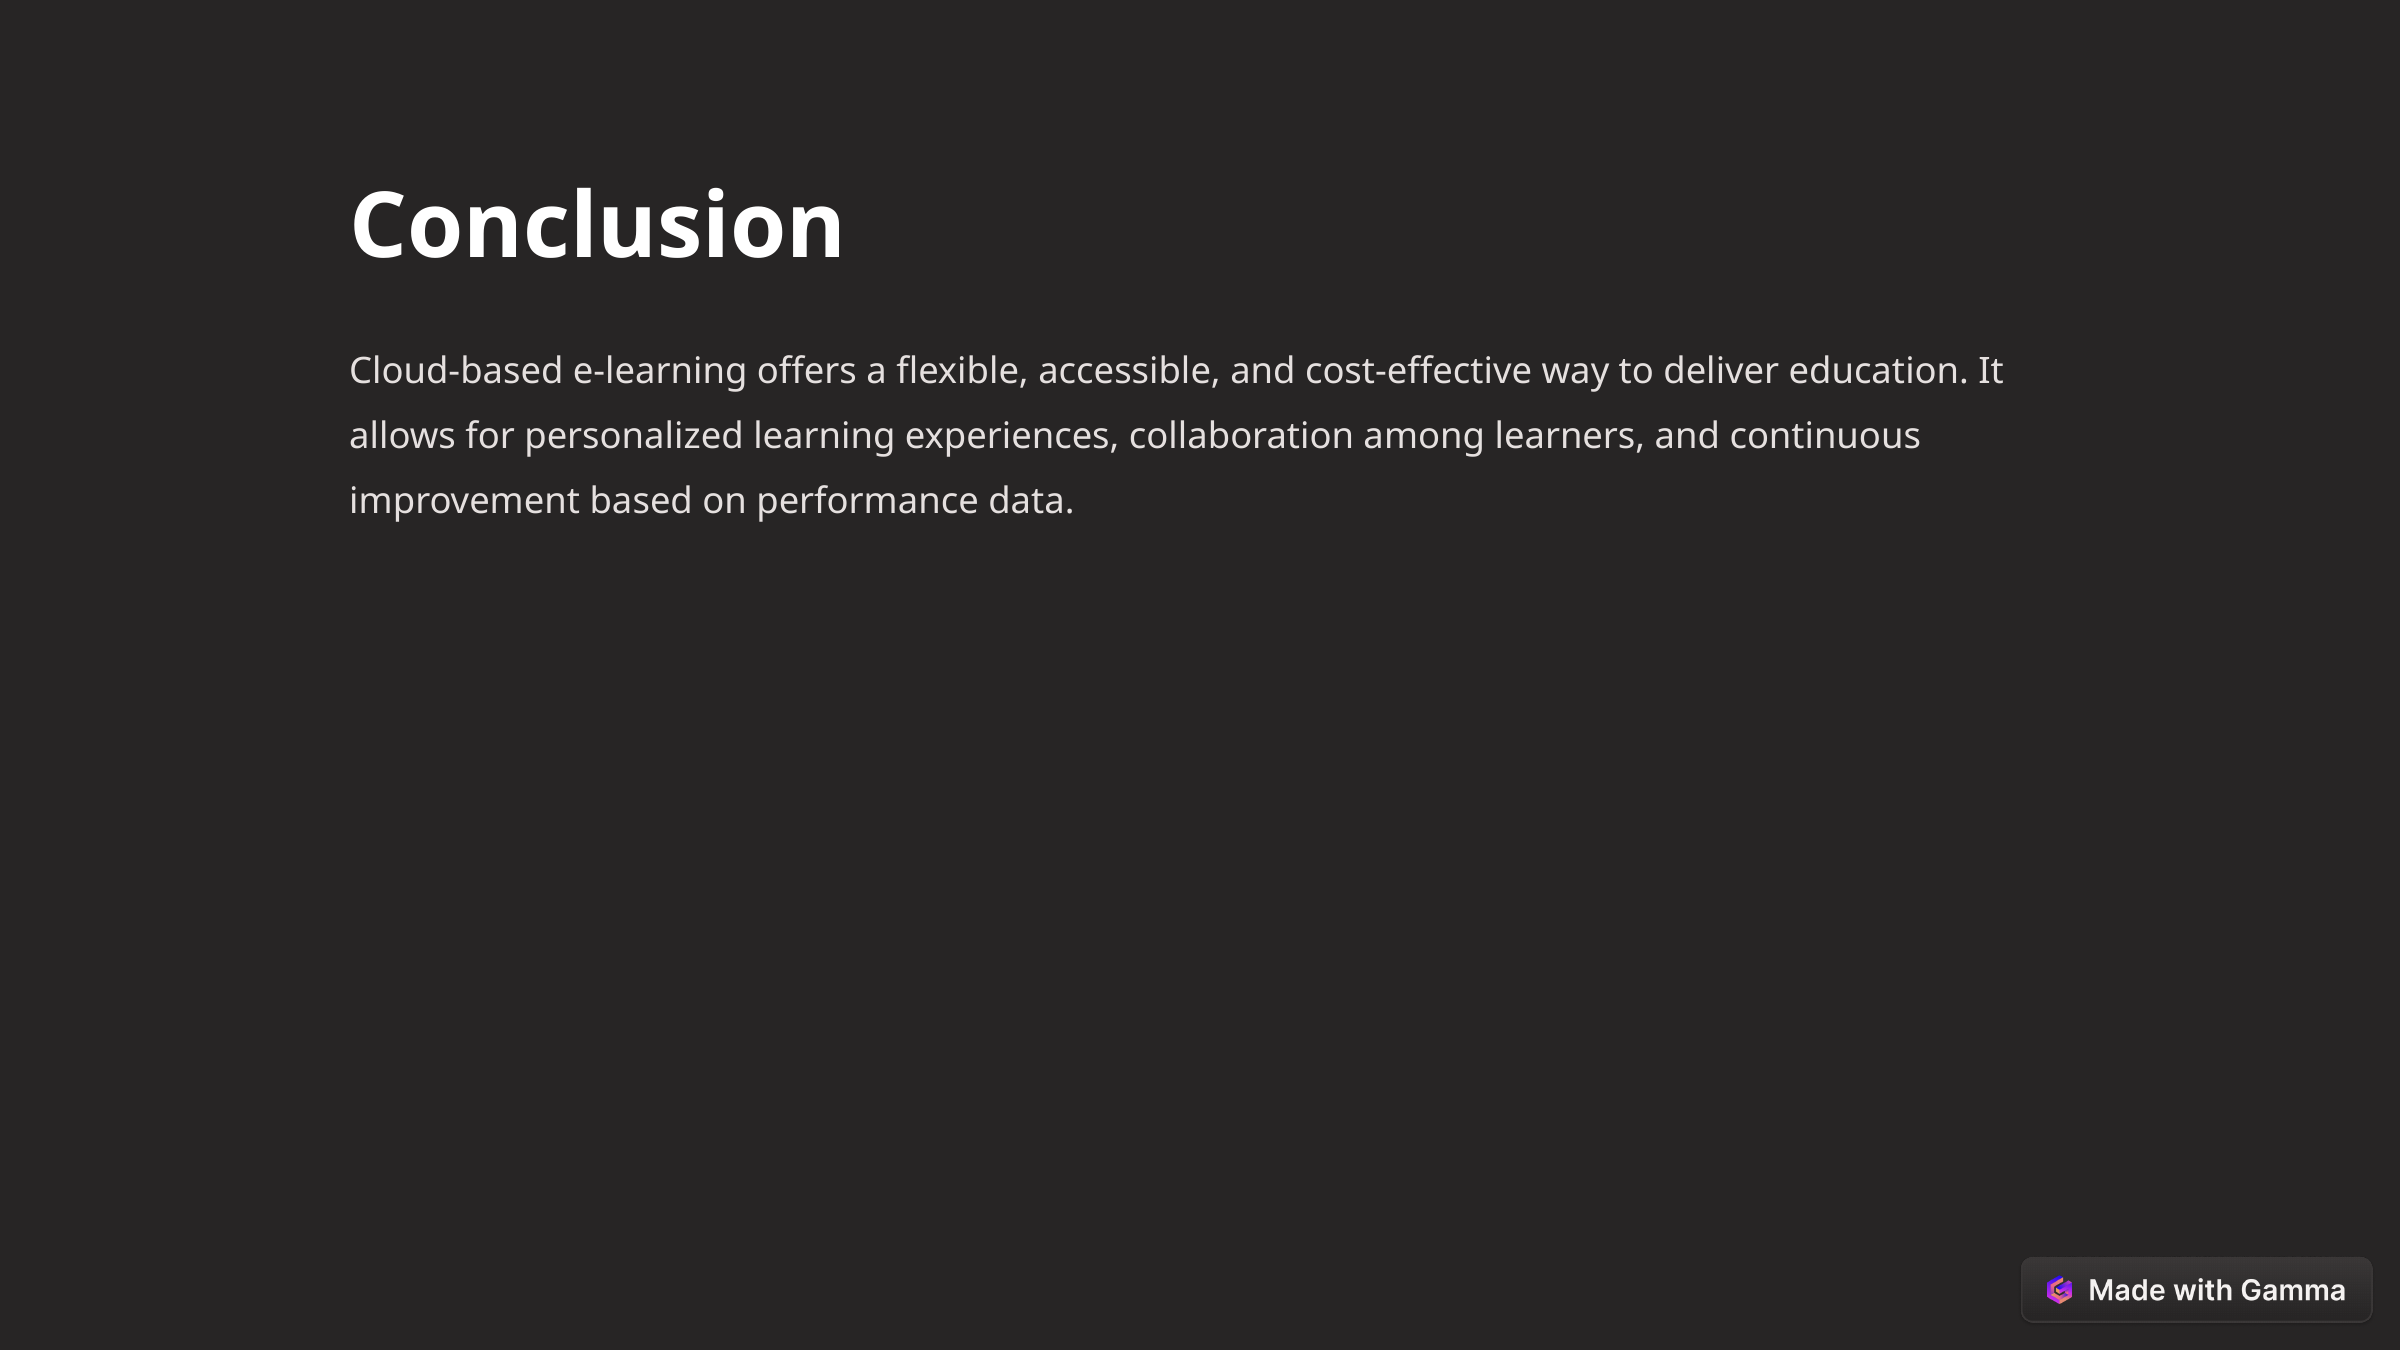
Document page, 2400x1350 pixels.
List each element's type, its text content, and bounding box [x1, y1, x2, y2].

text_box Conclusion [334, 131, 1246, 246]
text_box Cloud-based e-learning offers a flexible, accessible, and cost-effective way to deliver education. It allows for personalized learning experiences, collaboration among learners, and continuous improvement based on performance data. [334, 318, 2066, 483]
text_box [0, 0, 2400, 1350]
picture [2008, 1244, 2385, 1335]
